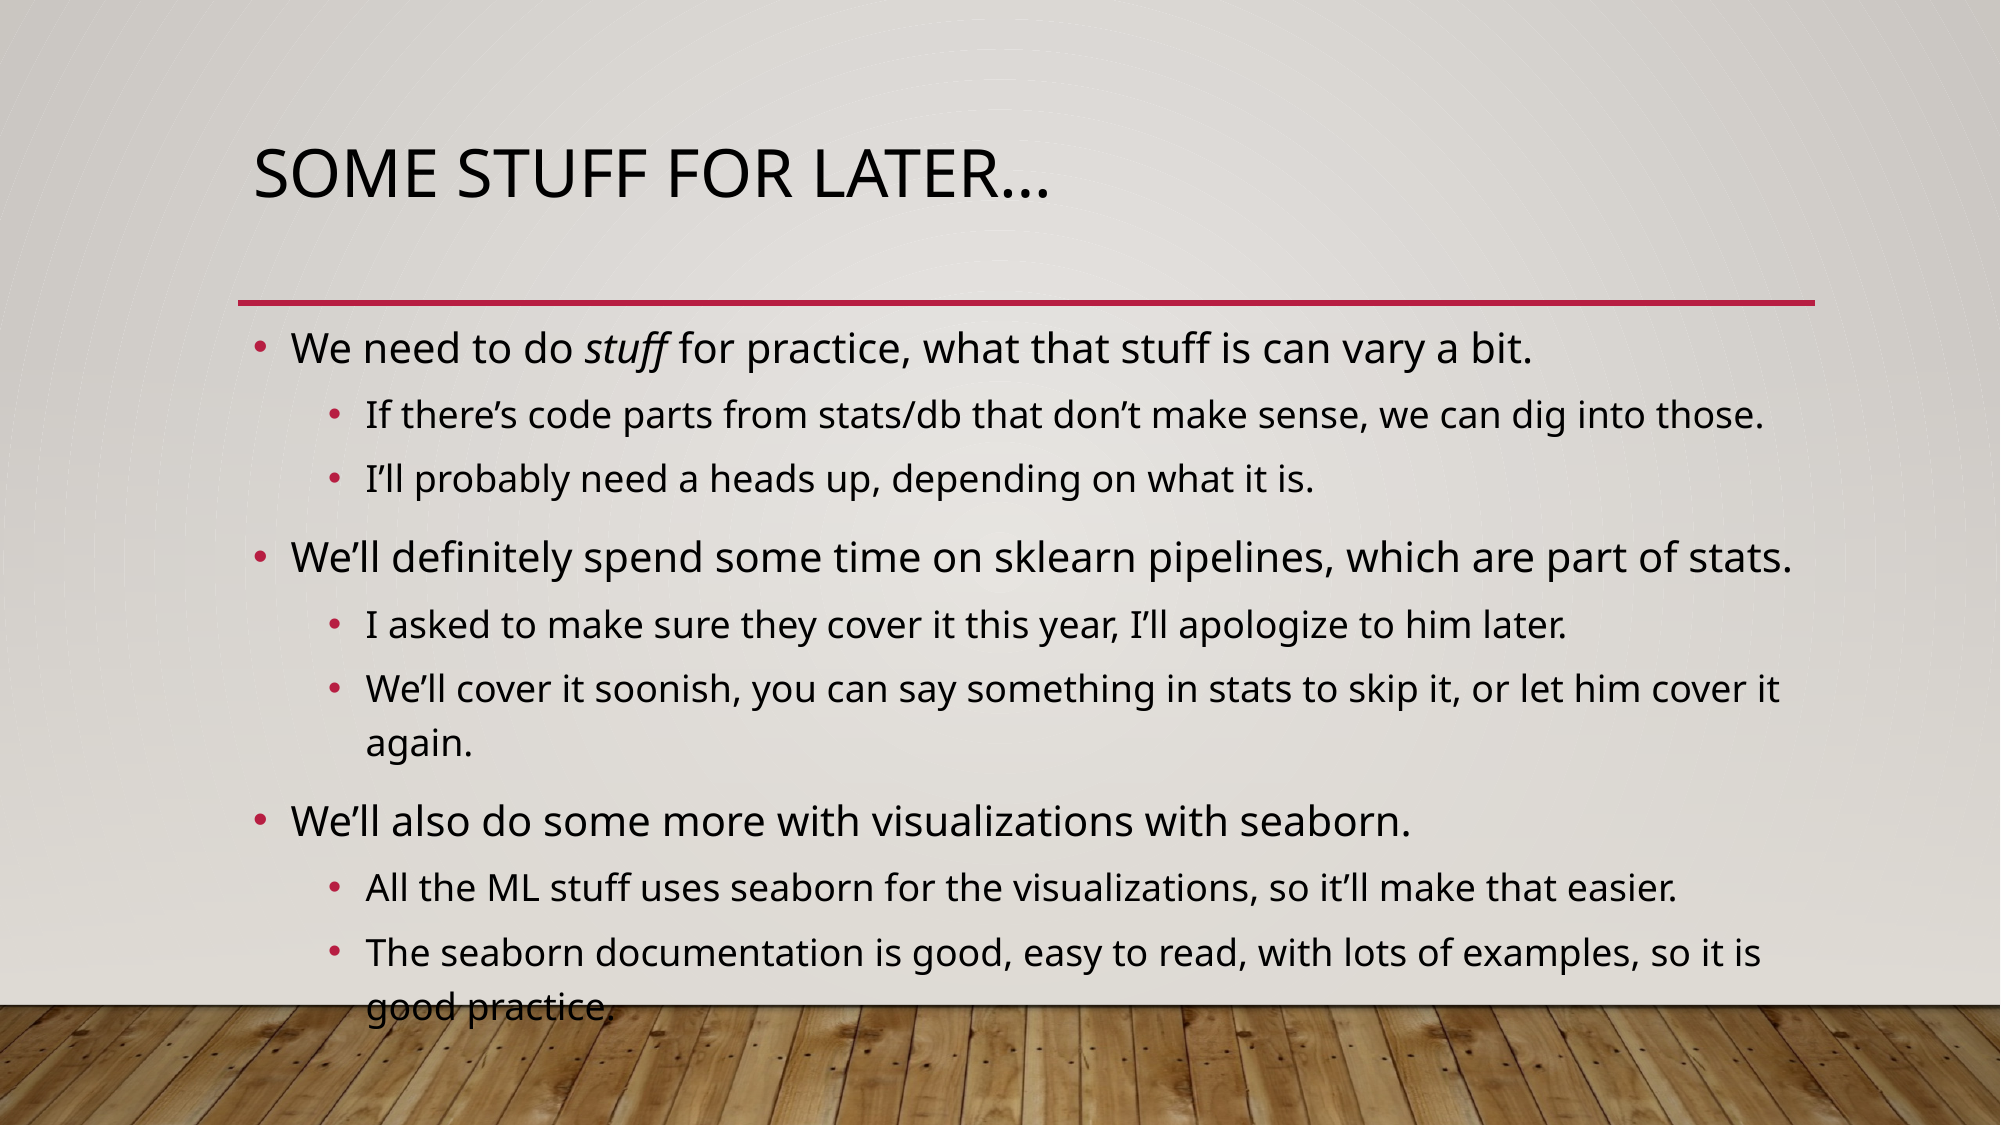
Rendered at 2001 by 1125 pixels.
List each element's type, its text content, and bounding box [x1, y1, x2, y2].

list We need to do stuff for practice, what that stuff is can vary a bit. If there’s code parts from stats/db that don’t make sense, we can dig into those. I’ll probably need a heads up, depending on what it is. We’ll definitely spend some time on sklearn pipelines, which are part of stats. I asked to make sure they cover it this year, I’ll apologize to him later. We’ll cover it soonish, you can say something in stats to skip it, or let him cover it again. We’ll also do some more with visualizations with seaborn. All the ML stuff uses seaborn for the visualizations, so it’ll make that easier. The seaborn documentation is good, easy to read, with lots of examples, so it is good practice. [238, 304, 1814, 993]
title Some Stuff for Later… [238, 131, 1814, 304]
picture [0, 1005, 2000, 1125]
